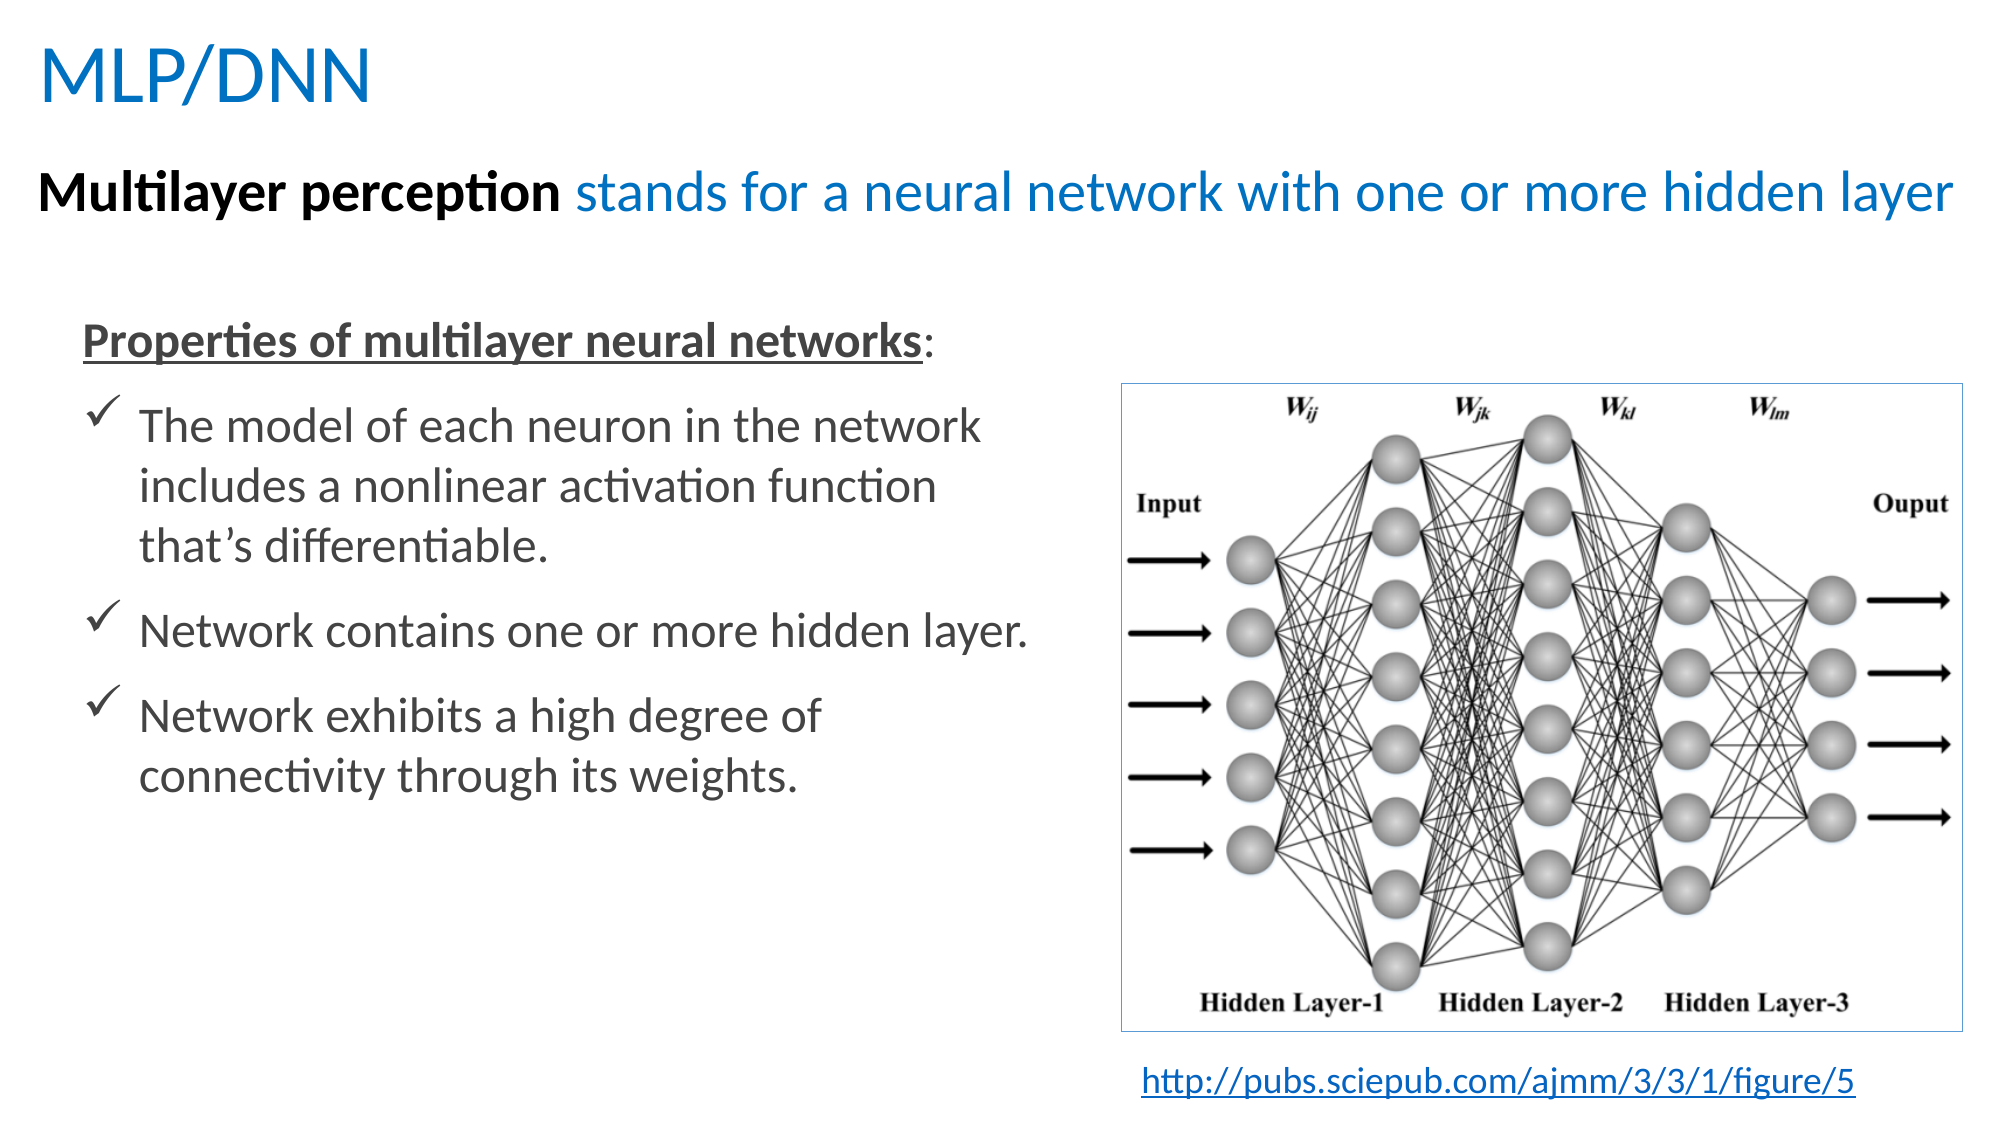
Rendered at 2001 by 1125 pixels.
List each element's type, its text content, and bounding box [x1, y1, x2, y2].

text_box Properties of multilayer neural networks: The model of each neuron in the network includes a nonlinear activation function that’s differentiable. Network contains one or more hidden layer. Network exhibits a high degree of connectivity through its weights. [67, 299, 1089, 810]
text_box Multilayer perception stands for a neural network with one or more hidden layer [23, 146, 1991, 231]
picture [1121, 383, 1963, 1032]
text_box MLP/DNN [23, 23, 1749, 129]
text_box http://pubs.sciepub.com/ajmm/3/3/1/figure/5 [1126, 1048, 1871, 1109]
